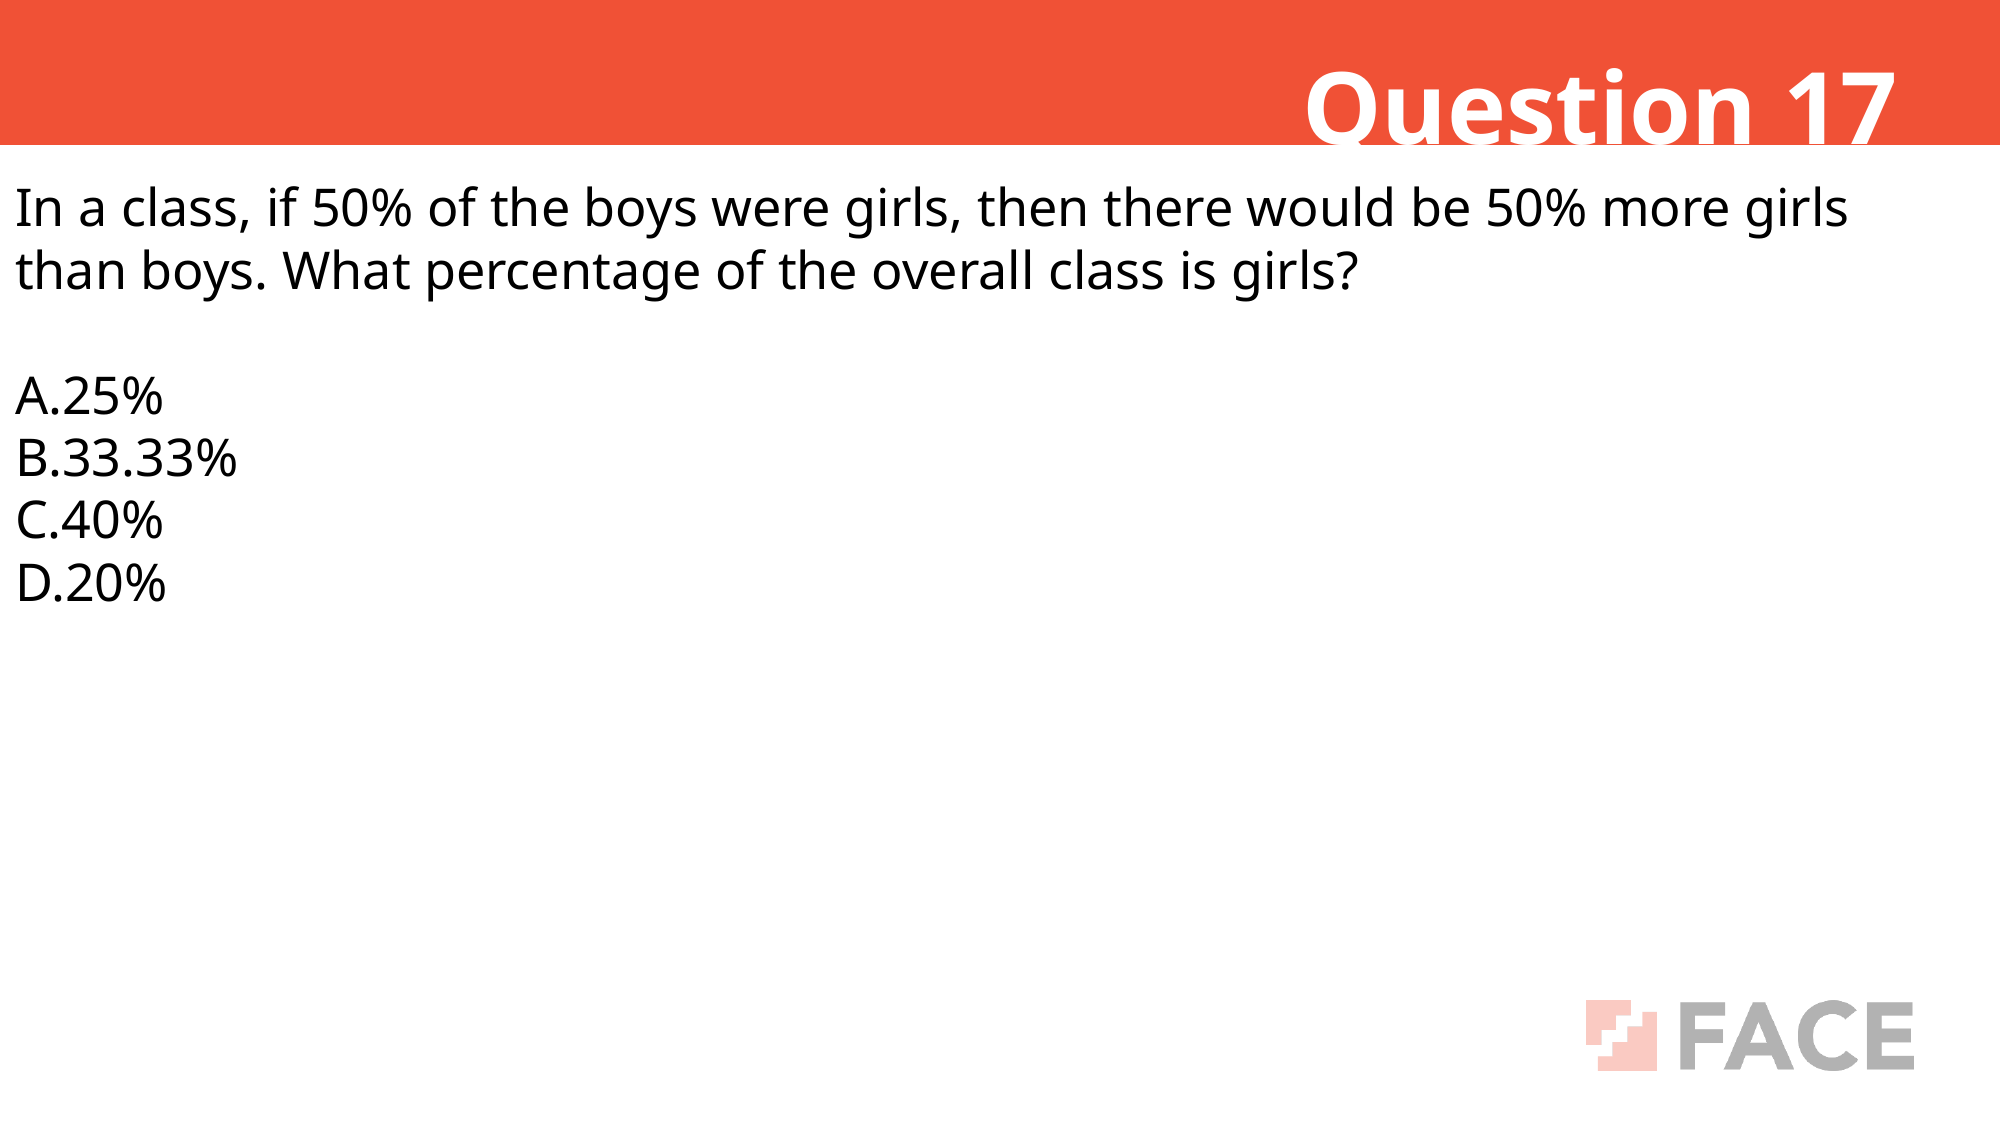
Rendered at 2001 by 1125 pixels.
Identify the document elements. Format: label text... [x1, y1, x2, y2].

picture [1586, 1000, 1914, 1072]
text_box [0, 0, 2000, 147]
title In a class, if 50% of the boys were girls, then there would be 50% more girls than boys. What percentage of the overall class is girls? A.25% B.33.33% C.40% D.20% [0, 147, 1971, 767]
text_box Question 17 [638, 37, 1914, 173]
